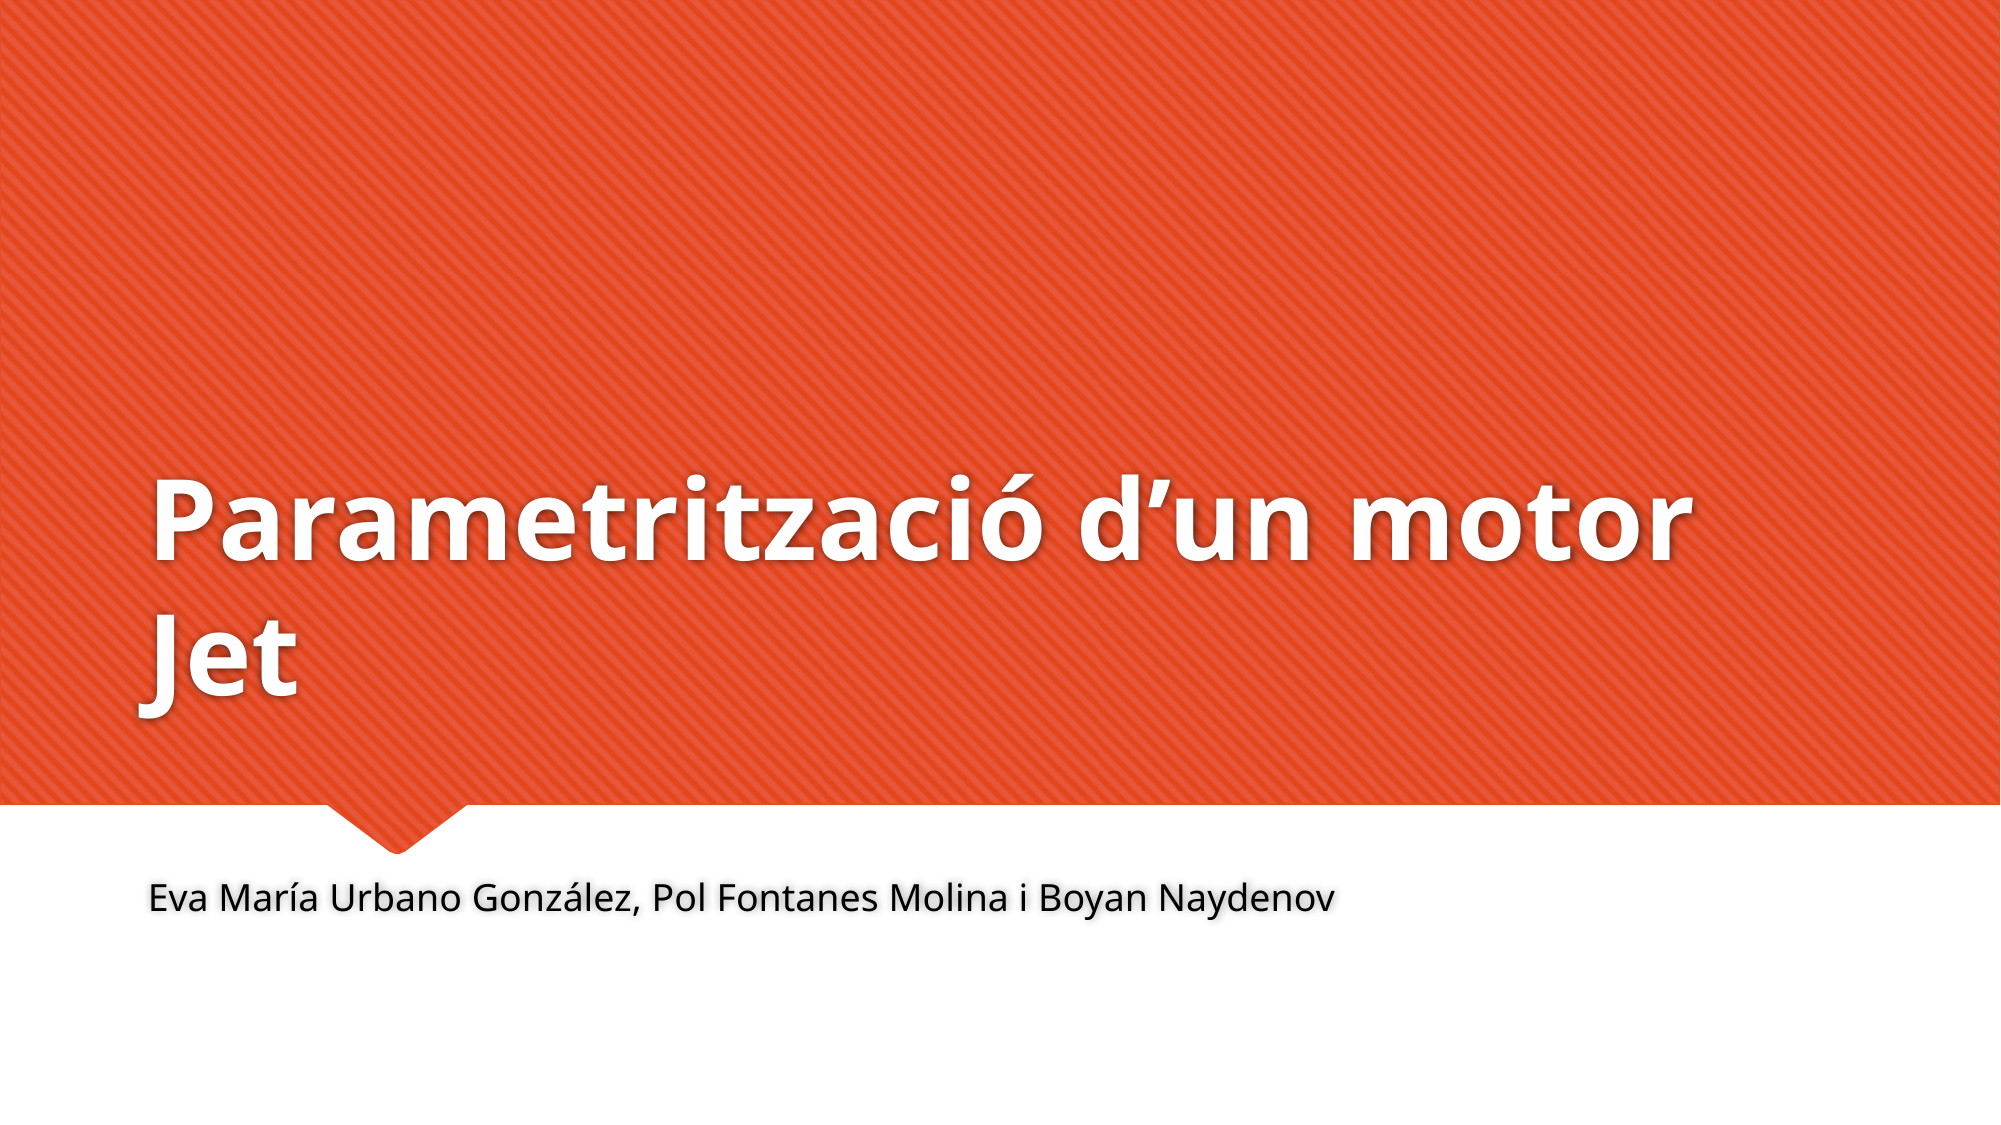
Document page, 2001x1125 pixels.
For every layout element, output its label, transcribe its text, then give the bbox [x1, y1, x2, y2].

title Parametrització d’un motor Jet [132, 237, 1868, 726]
subtitle Eva María Urbano González, Pol Fontanes Molina i Boyan Naydenov [132, 866, 1868, 938]
